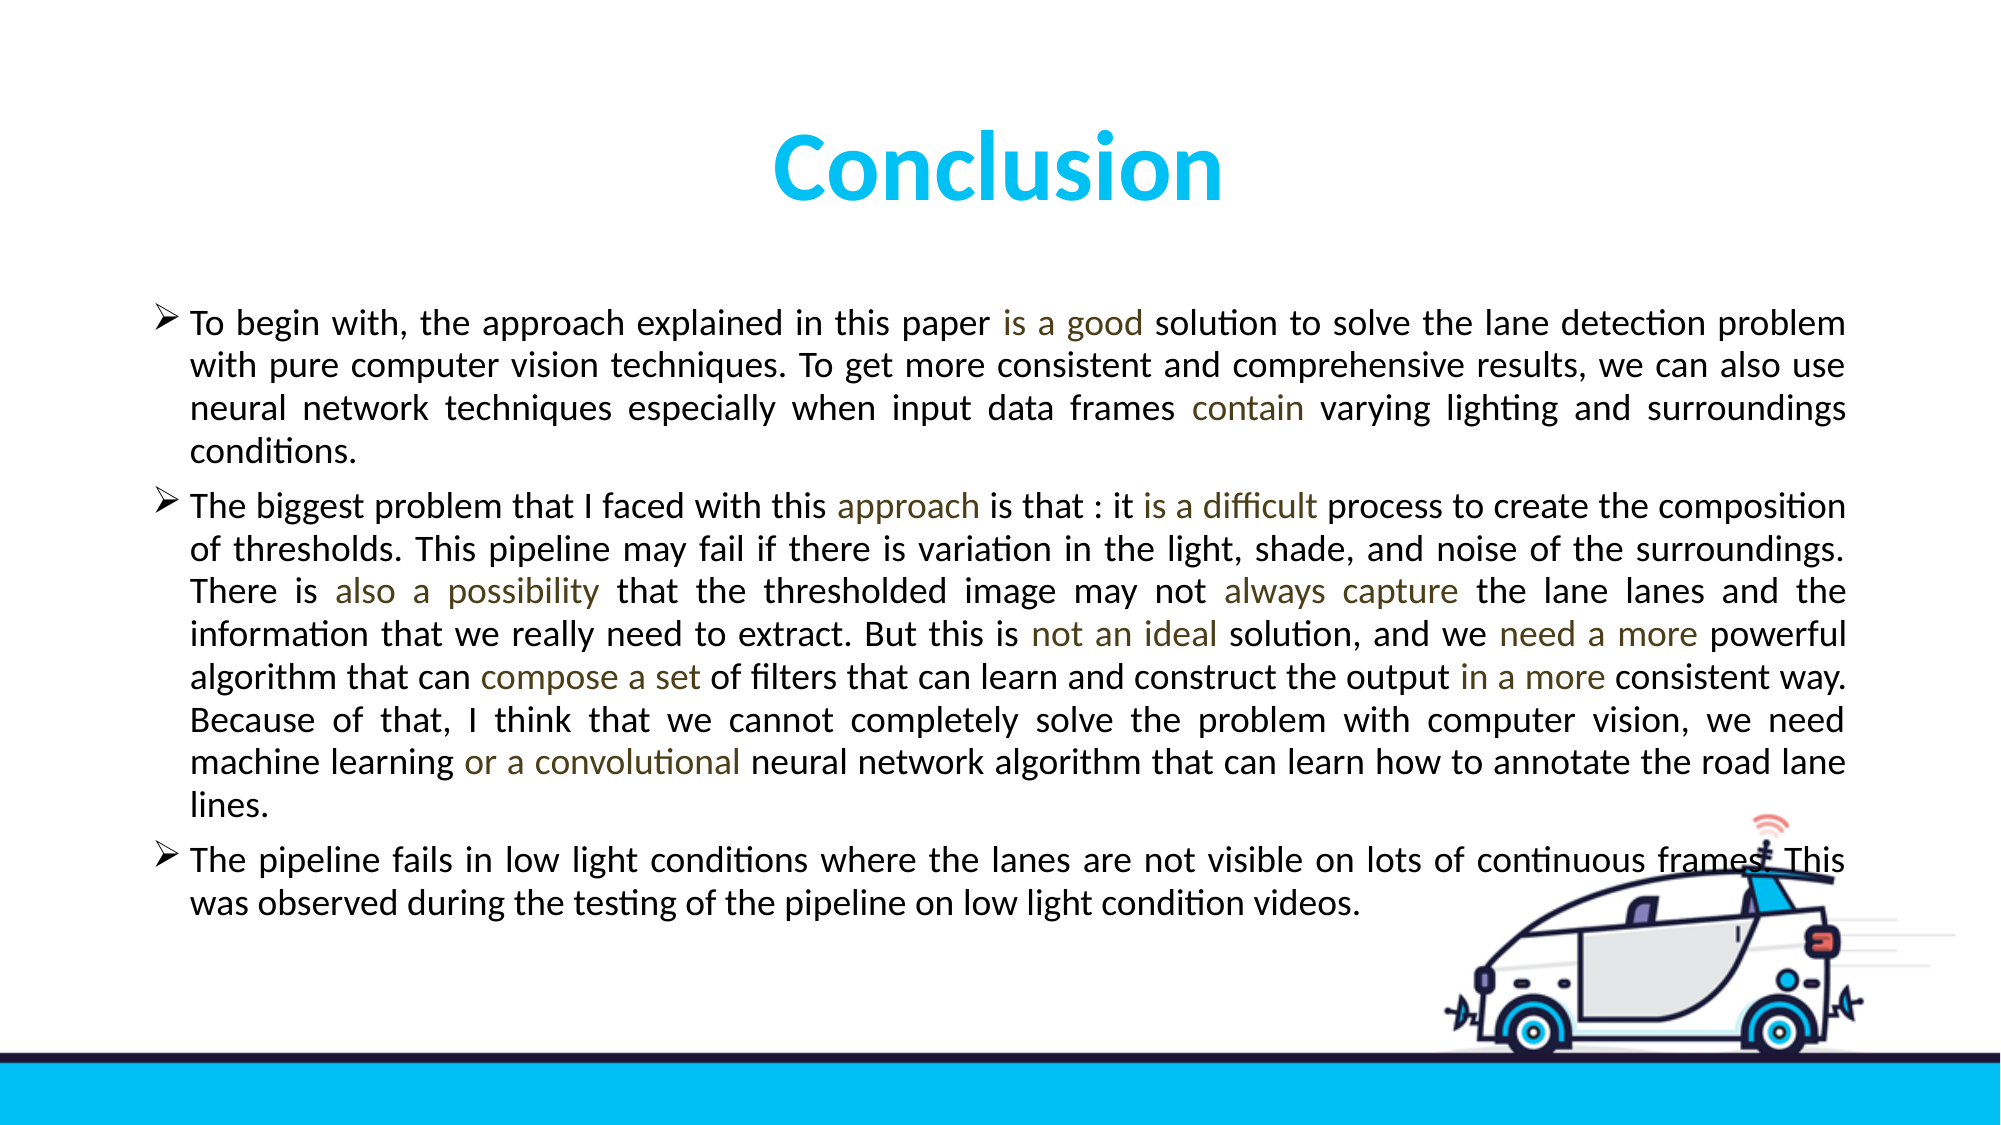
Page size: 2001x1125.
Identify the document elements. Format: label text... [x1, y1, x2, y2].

picture [0, 0, 2001, 1062]
title Conclusion [137, 59, 1863, 278]
list To begin with, the approach explained in this paper is a good solution to solve the lane detection problem with pure computer vision techniques. To get more consistent and comprehensive results, we can also use neural network techniques especially when input data frames contain varying lighting and surroundings conditions. The biggest problem that I faced with this approach is that : it is a difficult process to create the composition of thresholds. This pipeline may fail if there is variation in the light, shade, and noise of the surroundings. There is also a possibility that the thresholded image may not always capture the lane lanes and the information that we really need to extract. But this is not an ideal solution, and we need a more powerful algorithm that can compose a set of filters that can learn and construct the output in a more consistent way. Because of that, I think that we cannot completely solve the problem with computer vision, we need machine learning or a convolutional neural network algorithm that can learn how to annotate the road lane lines. The pipeline fails in low light conditions where the lanes are not visible on lots of continuous frames. This was observed during the testing of the pipeline on low light condition videos. [137, 293, 1863, 1014]
